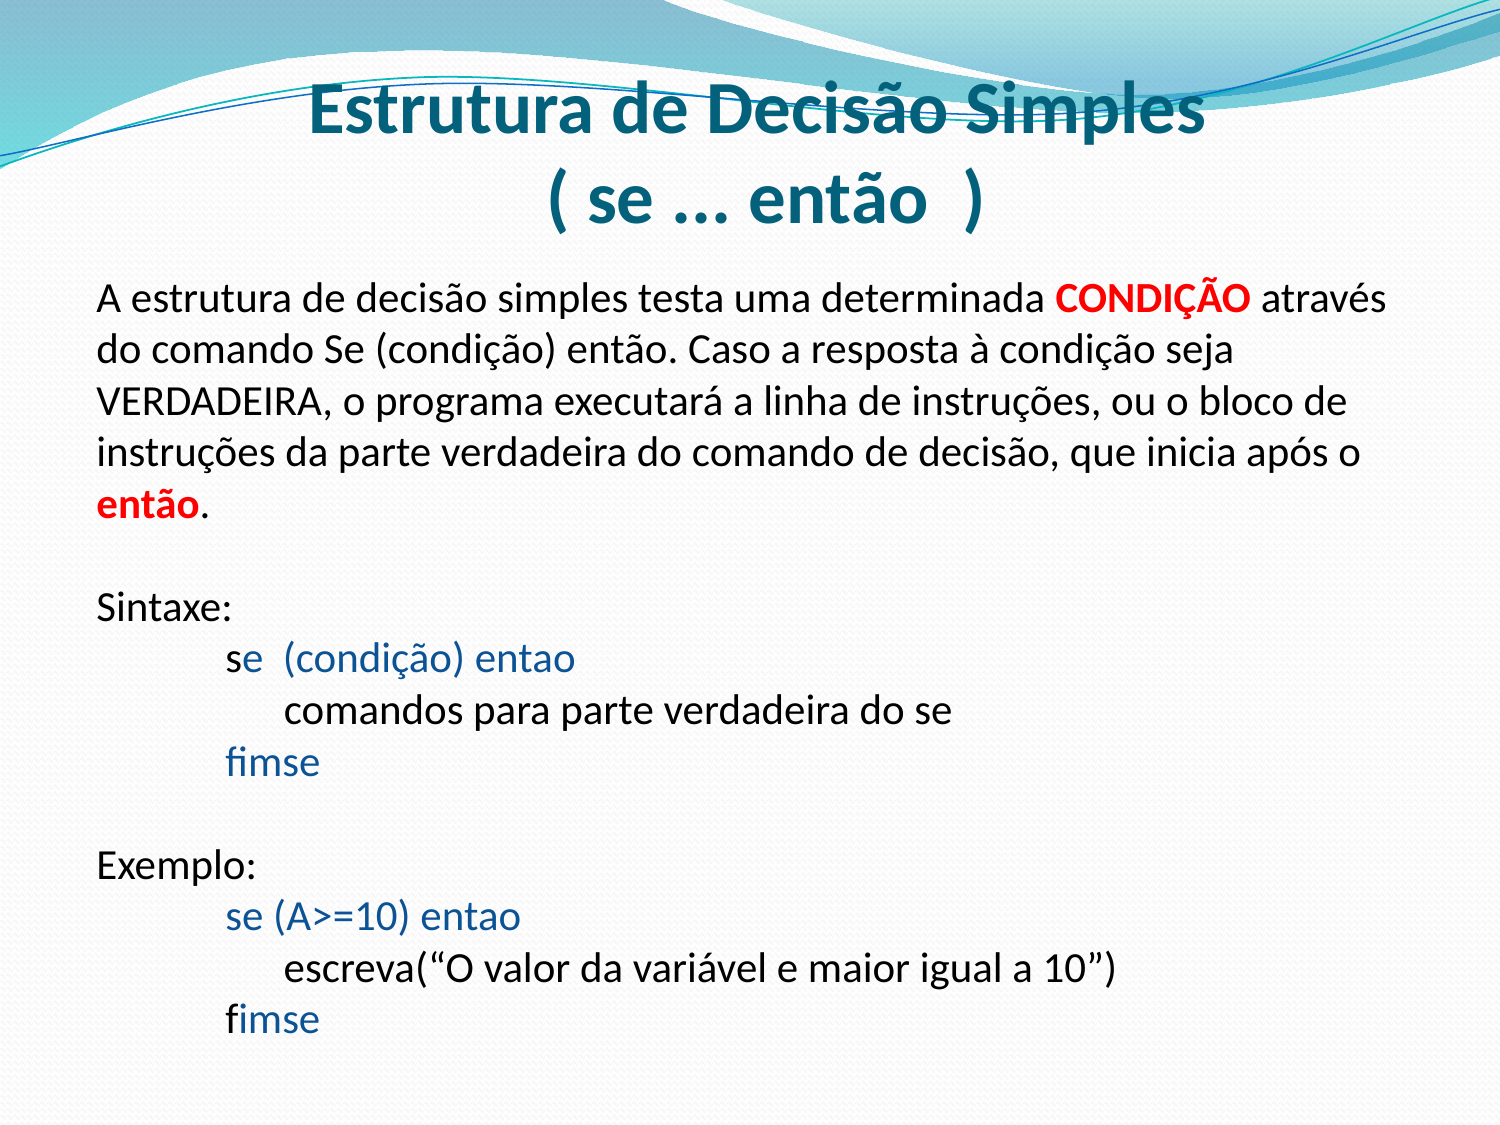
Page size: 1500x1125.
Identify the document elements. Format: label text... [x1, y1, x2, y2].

text_box Estrutura de Decisão Simples ( se ... então ) [76, 42, 1440, 256]
title A estrutura de decisão simples testa uma determinada CONDIÇÃO através do comando Se (condição) então. Caso a resposta à condição seja VERDADEIRA, o programa executará a linha de instruções, ou o bloco de instruções da parte verdadeira do comando de decisão, que inicia após o então. Sintaxe: se (condição) entao comandos para parte verdadeira do se fimse Exemplo: se (A>=10) entao escreva(“O valor da variável e maior igual a 10”) fimse [96, 256, 1420, 1094]
